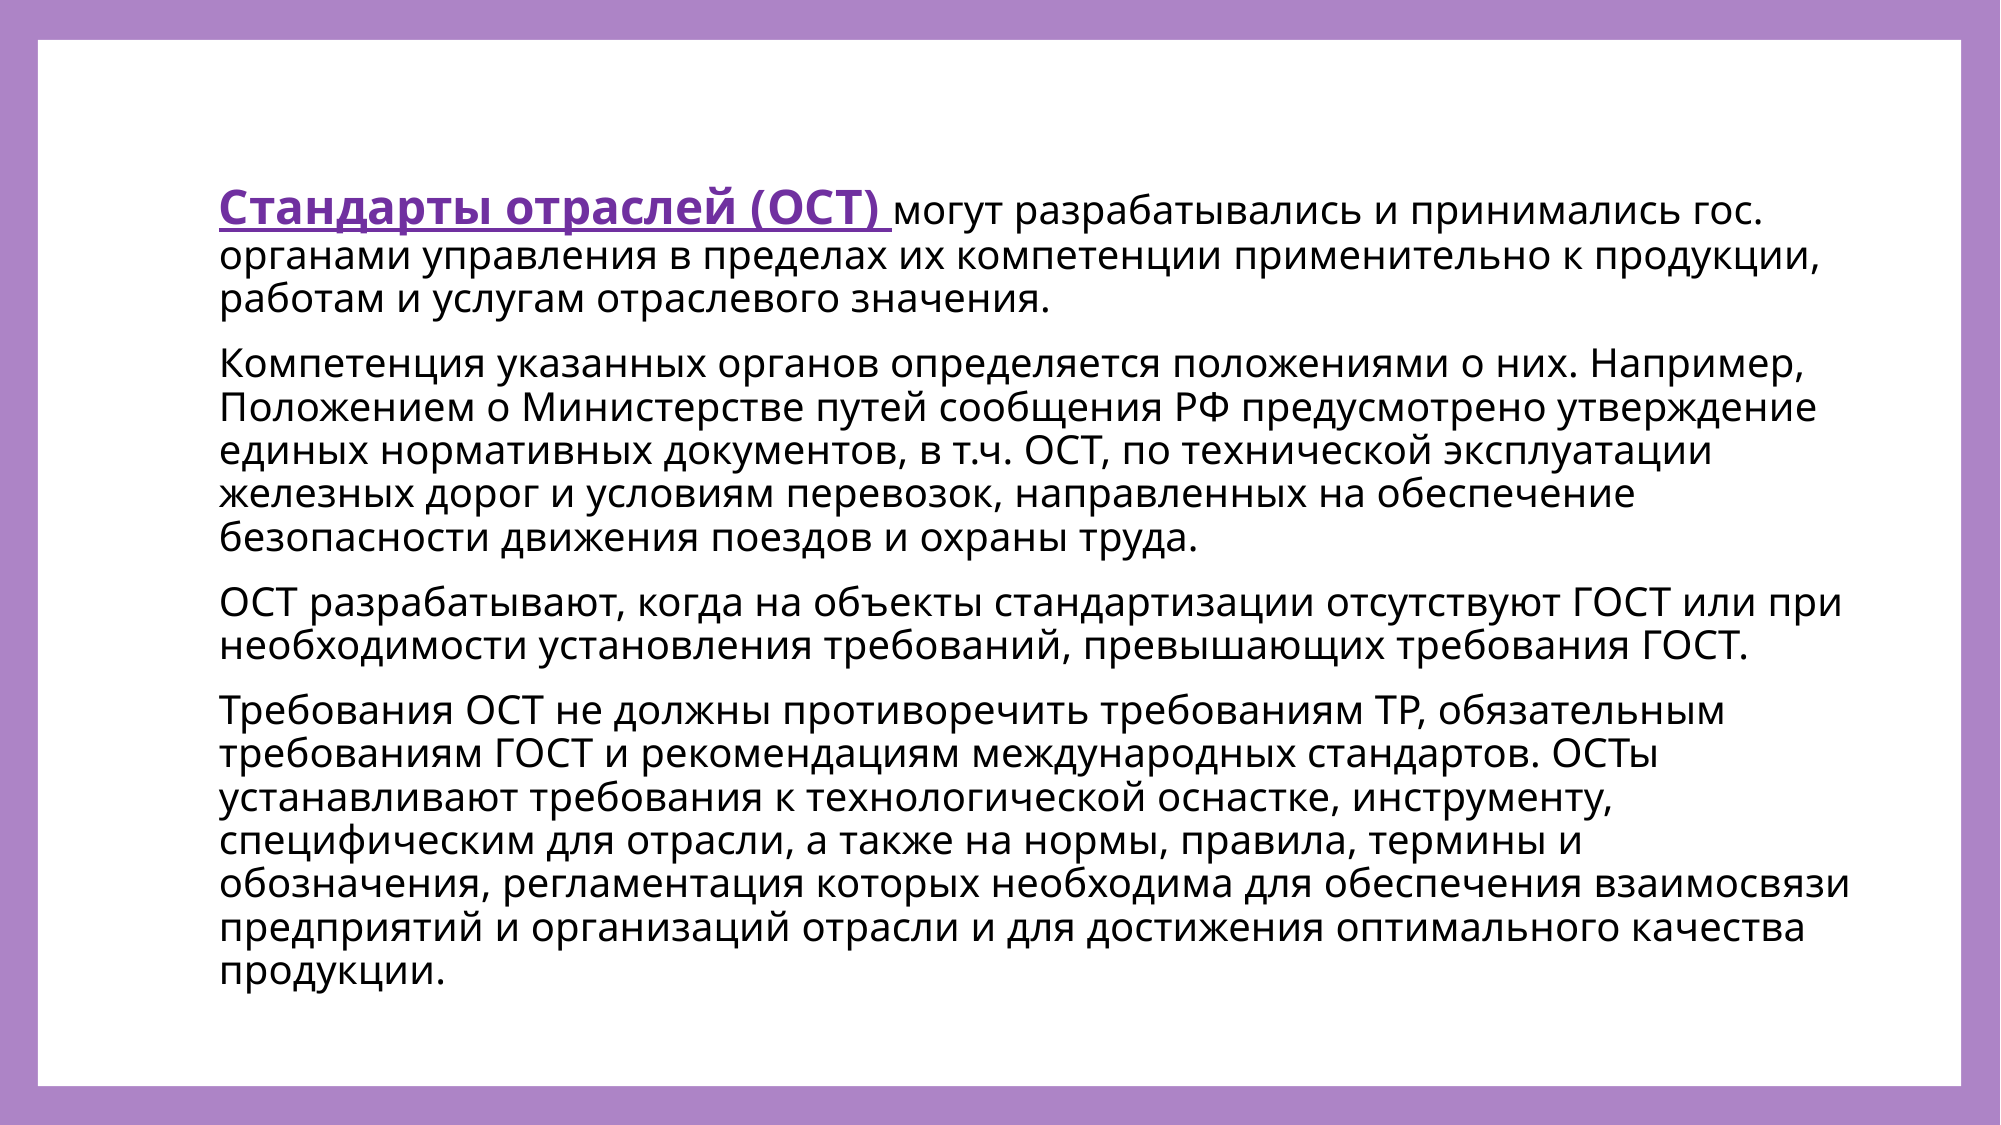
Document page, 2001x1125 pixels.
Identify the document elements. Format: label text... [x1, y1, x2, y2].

list Стандарты отраслей (ОСТ) могут разрабатывались и принимались гос. органами управления в пределах их компетенции применительно к продукции, работам и услугам отраслевого значения. Компетенция указанных органов определяется положениями о них. Например, Положением о Министерстве путей сообщения РФ предусмотрено утверждение единых нормативных документов, в т.ч. ОСТ, по технической эксплуатации железных дорог и условиям перевозок, направленных на обеспечение безопасности движения поездов и охраны труда. ОСТ разрабатывают, когда на объекты стандартизации отсутствуют ГОСТ или при необходимости установления требований, превышающих требования ГОСТ. Требования ОСТ не должны противоречить требованиям ТР, обязательным требованиям ГОСТ и рекомендациям международных стандартов. ОСТы устанавливают требования к технологической оснастке, инструменту, специфическим для отрасли, а также на нормы, правила, термины и обозначения, регламентация которых необходима для обеспечения взаимосвязи предприятий и организаций отрасли и для достижения оптимального качества продукции. [197, 124, 1882, 1011]
